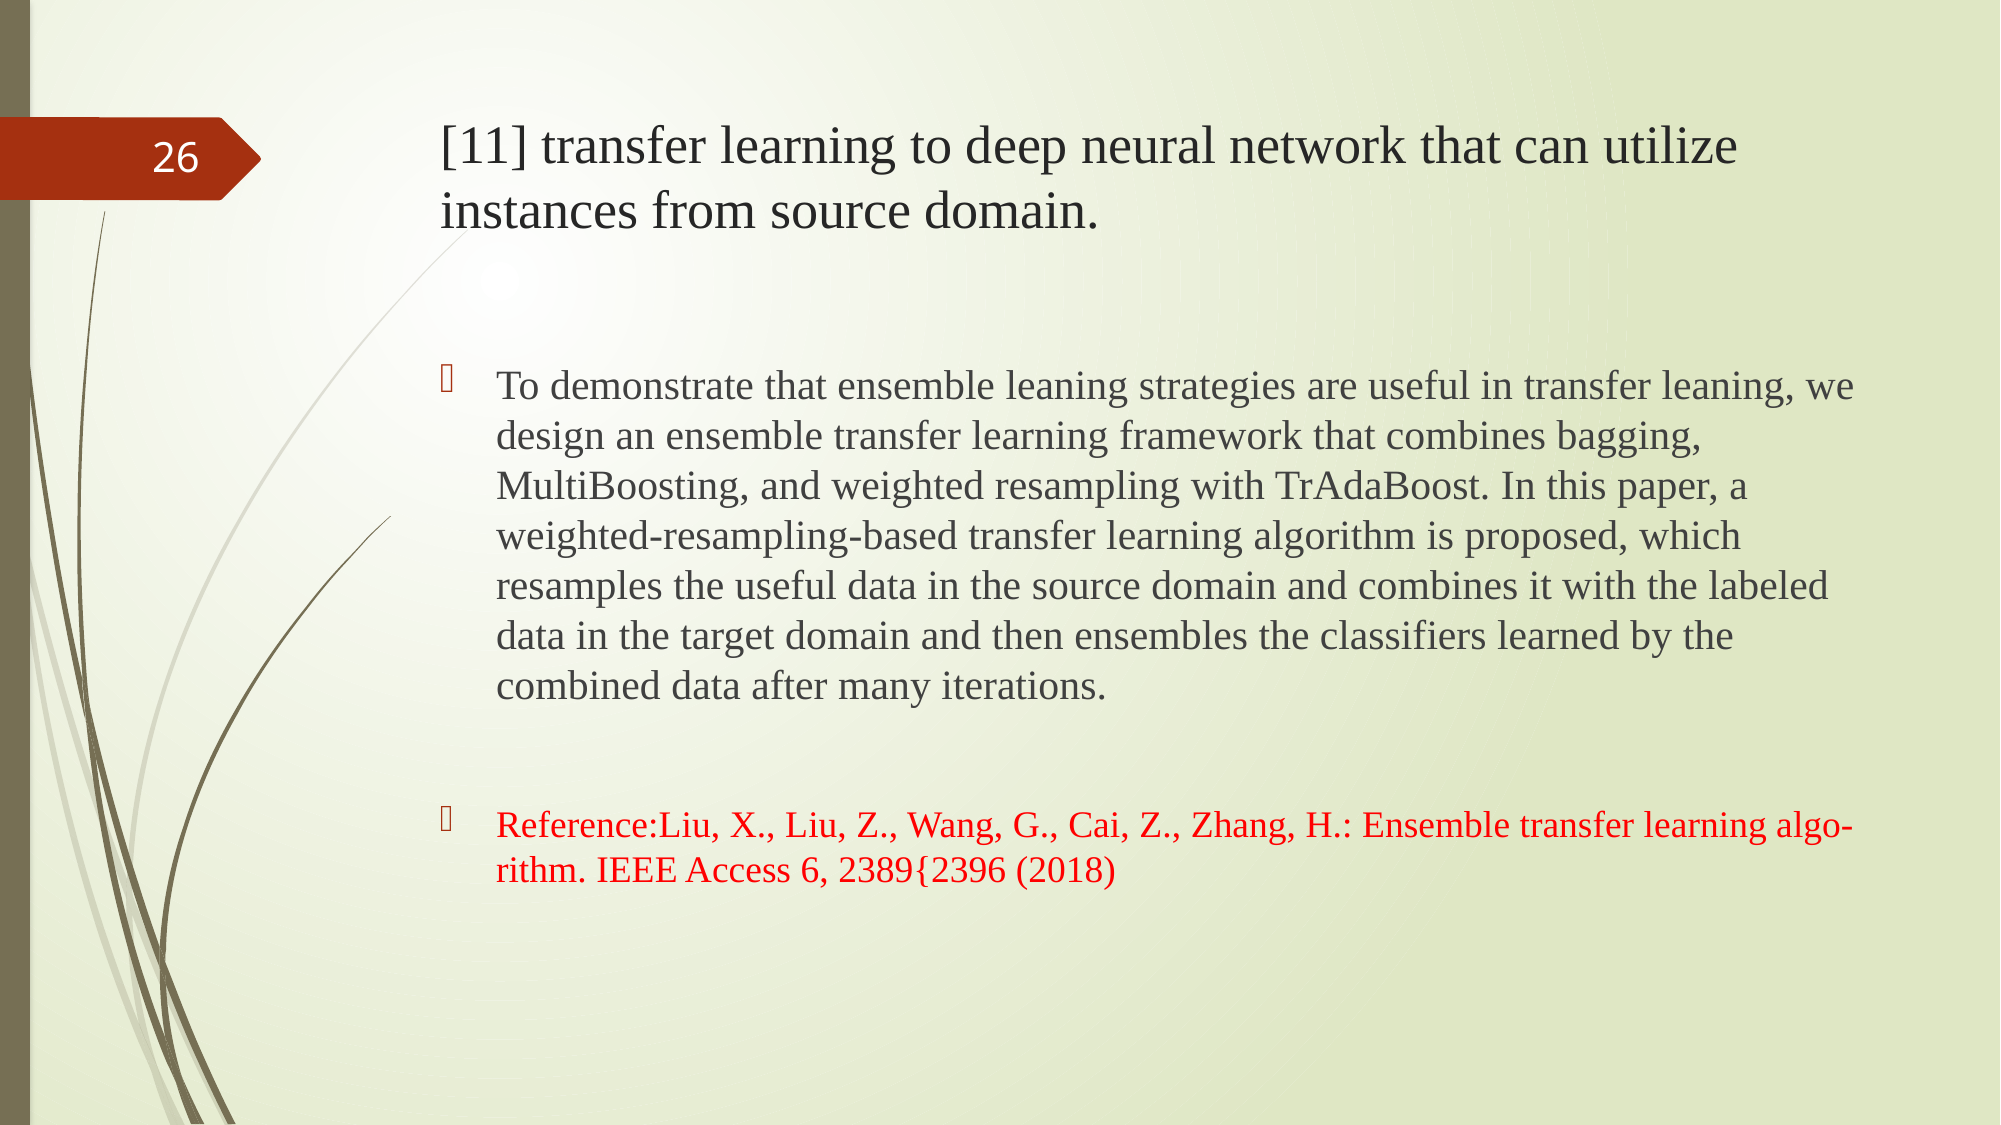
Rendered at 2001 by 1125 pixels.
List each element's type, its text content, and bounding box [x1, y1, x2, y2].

list To demonstrate that ensemble leaning strategies are useful in transfer leaning, we design an ensemble transfer learning framework that combines bagging, MultiBoosting, and weighted resampling with TrAdaBoost. In this paper, a weighted-resampling-based transfer learning algorithm is proposed, which resamples the useful data in the source domain and combines it with the labeled data in the target domain and then ensembles the classifiers learned by the combined data after many iterations. Reference:Liu, X., Liu, Z., Wang, G., Cai, Z., Zhang, H.: Ensemble transfer learning algo- rithm. IEEE Access 6, 2389{2396 (2018) [424, 350, 1888, 970]
title [11] transfer learning to deep neural network that can utilize instances from source domain. [425, 102, 1888, 313]
slide_number 26 [87, 129, 216, 190]
